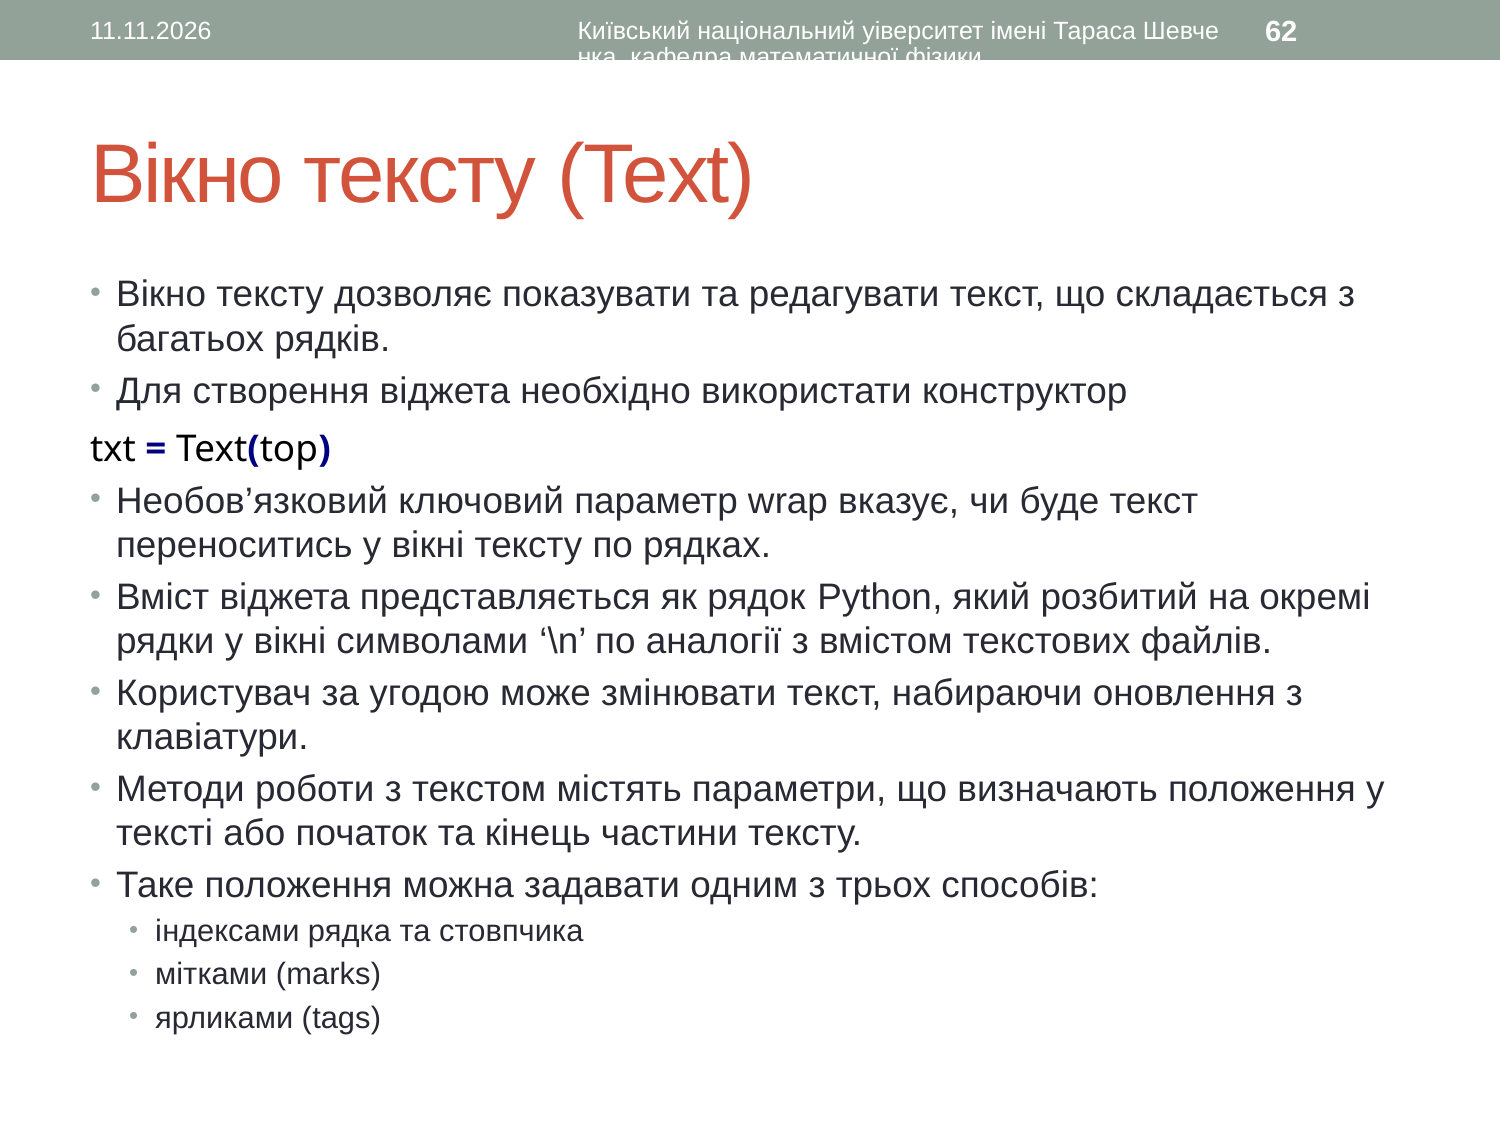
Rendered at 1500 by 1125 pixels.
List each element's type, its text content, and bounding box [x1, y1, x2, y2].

list Вікно тексту дозволяє показувати та редагувати текст, що складається з багатьох рядків. Для створення віджета необхідно використати конструктор txt = Text(top) Необов’язковий ключовий параметр wrap вказує, чи буде текст переноситись у вікні тексту по рядках. Вміст віджета представляється як рядок Python, який розбитий на окремі рядки у вікні символами ‘\n’ по аналогії з вмістом текстових файлів. Користувач за угодою може змінювати текст, набираючи оновлення з клавіатури. Методи роботи з текстом містять параметри, що визначають положення у тексті або початок та кінець частини тексту. Таке положення можна задавати одним з трьох способів: індексами рядка та стовпчика мітками (marks) ярликами (tags) [75, 262, 1425, 1063]
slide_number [75, 3, 550, 57]
title Вікно тексту (Text) [75, 87, 1425, 250]
slide_number 62 [1250, 3, 1425, 57]
footer Київський національний уіверситет імені Тараса Шевченка, кафедра математичної фізики [562, 3, 1238, 57]
